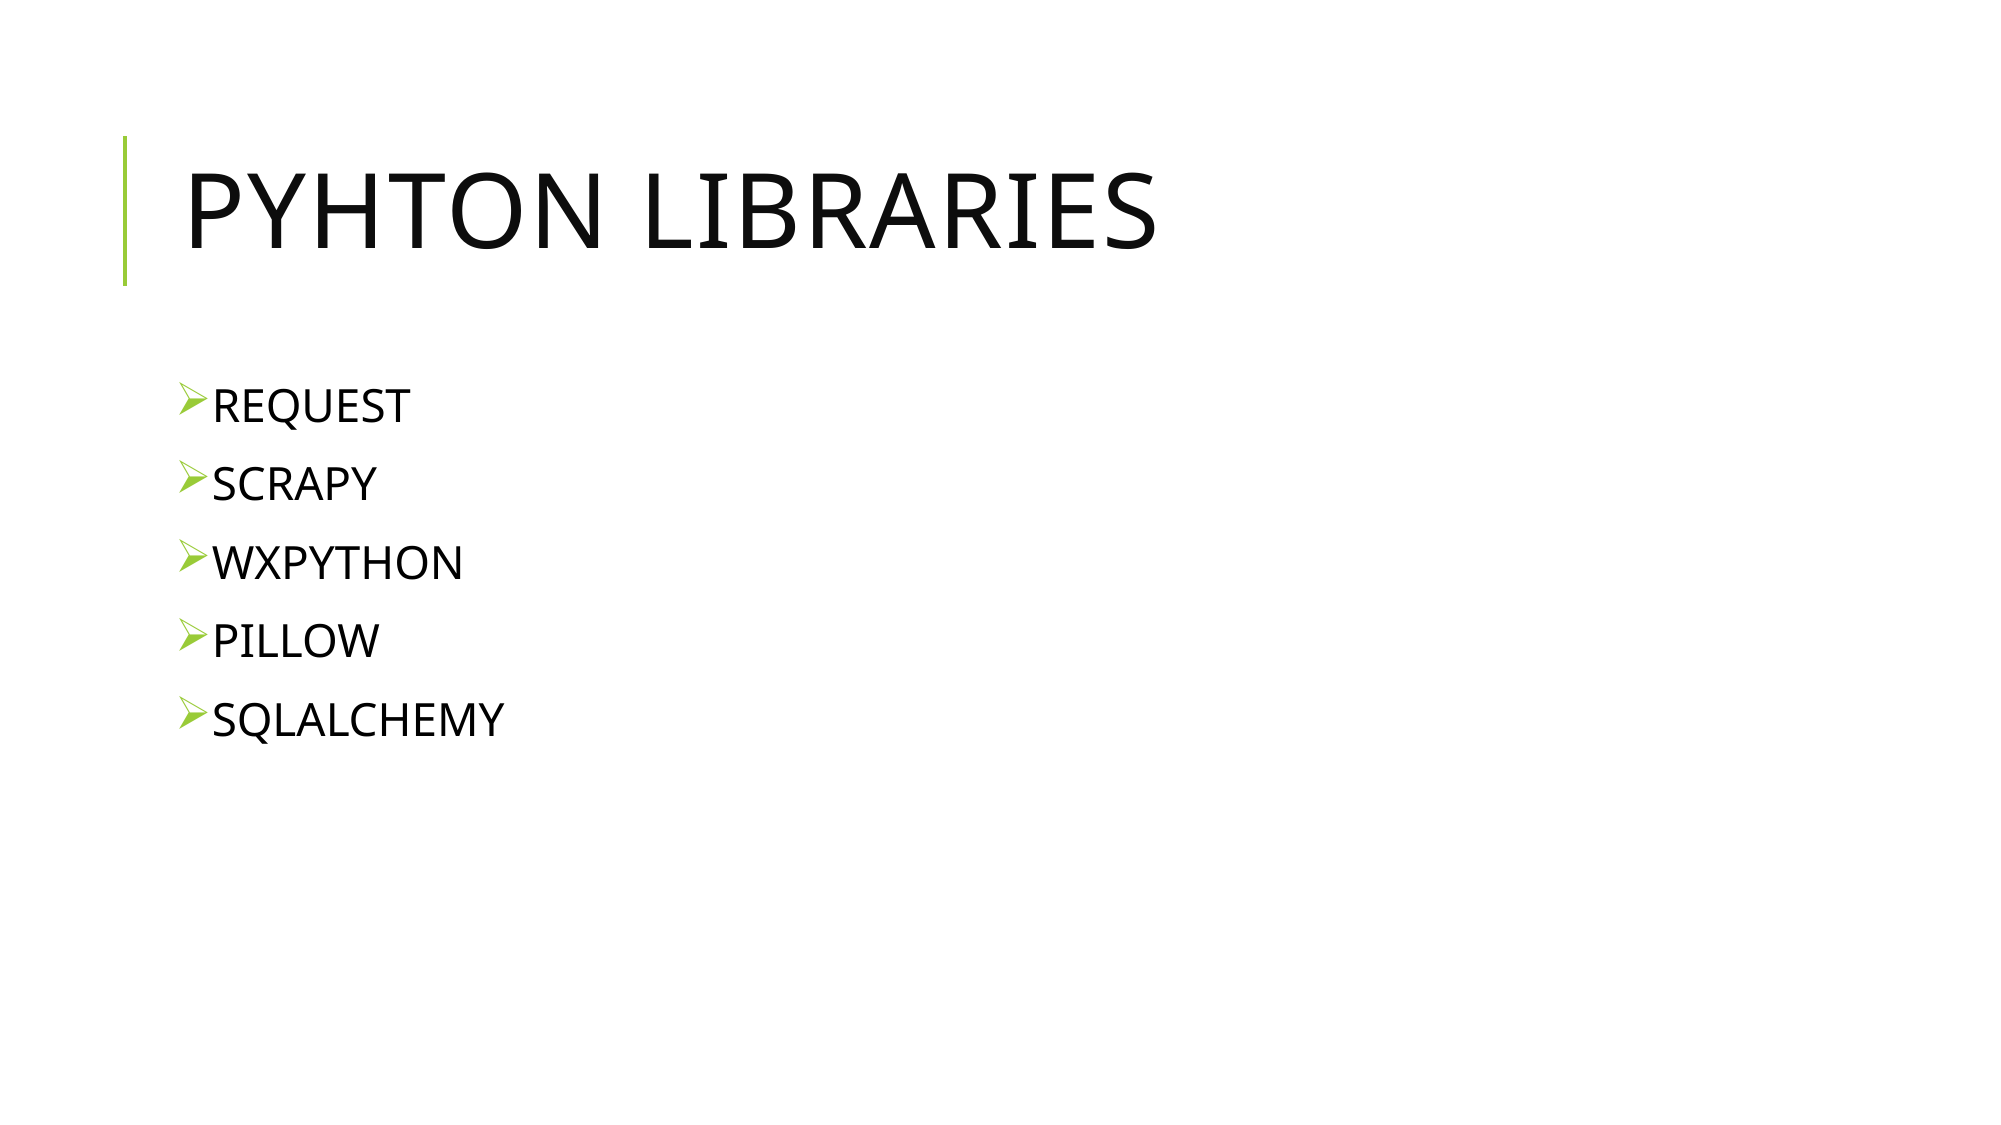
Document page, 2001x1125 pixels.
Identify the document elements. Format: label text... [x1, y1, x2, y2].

title PYHTON LIBRARIES [168, 96, 1763, 342]
list REQUEST SCRAPY WXPYTHON PILLOW SQLALCHEMY [168, 375, 1763, 1035]
